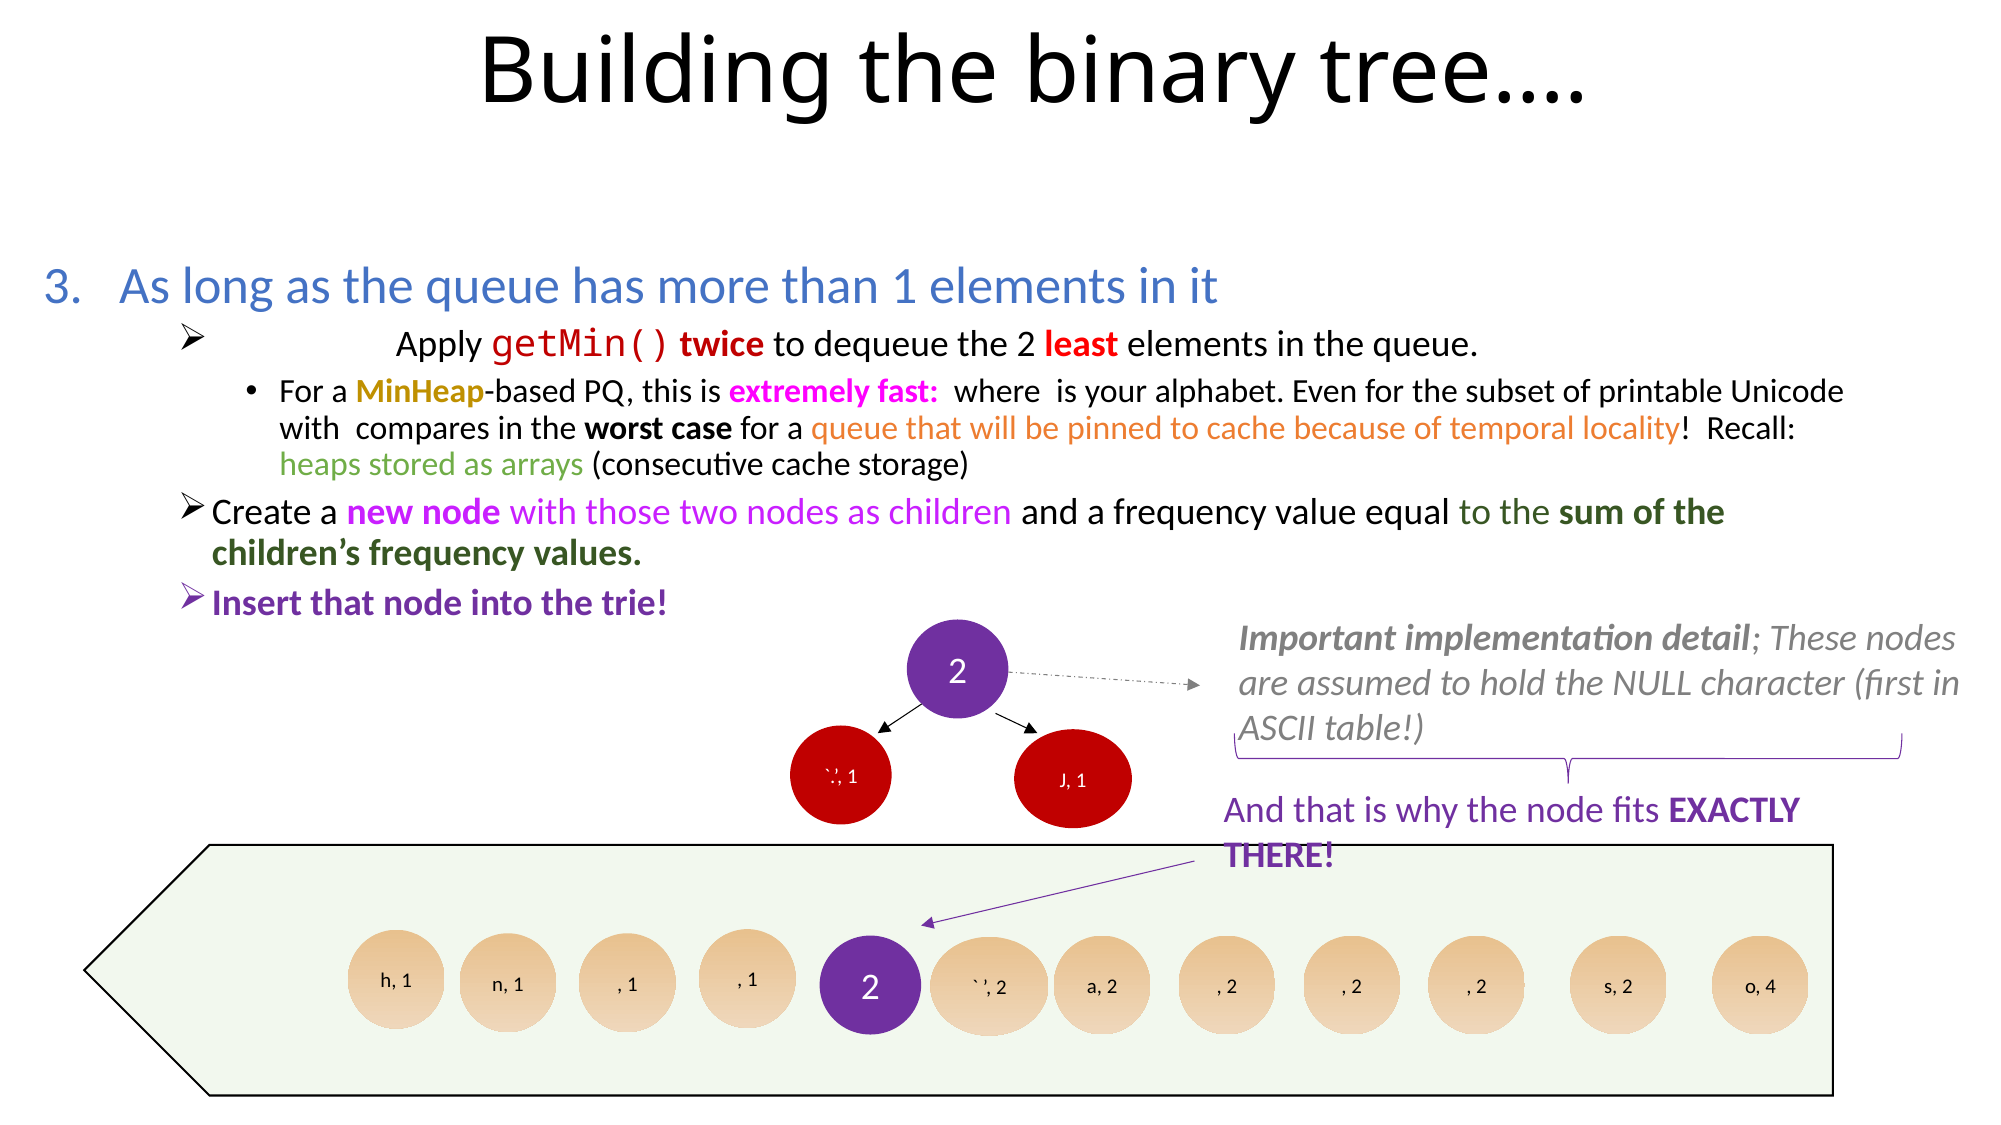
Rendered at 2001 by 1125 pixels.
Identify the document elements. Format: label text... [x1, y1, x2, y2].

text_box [877, 703, 922, 734]
text_box `.’, 1 [789, 724, 893, 826]
text_box h, 1 [346, 928, 446, 1030]
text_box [921, 860, 1195, 926]
title Building the binary tree…. [319, 11, 1749, 134]
text_box ` ’, 2 [929, 935, 1050, 1037]
text_box [82, 843, 1834, 1097]
text_box And that is why the node fits EXACTLY THERE! [1208, 777, 1851, 882]
text_box o, 4 [1711, 934, 1810, 1036]
text_box J, 1 [1013, 728, 1133, 830]
text_box s, 2 [1569, 934, 1668, 1036]
text_box 2 [905, 618, 1010, 720]
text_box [1008, 672, 1200, 686]
text_box n, 1 [458, 932, 558, 1034]
text_box Important implementation detail; These nodes are assumed to hold the NULL character (first in ASCII table!) [1223, 605, 2000, 755]
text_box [995, 713, 1038, 734]
text_box [1233, 733, 1903, 784]
text_box 2 [818, 934, 923, 1036]
text_box a, 2 [1052, 934, 1152, 1036]
